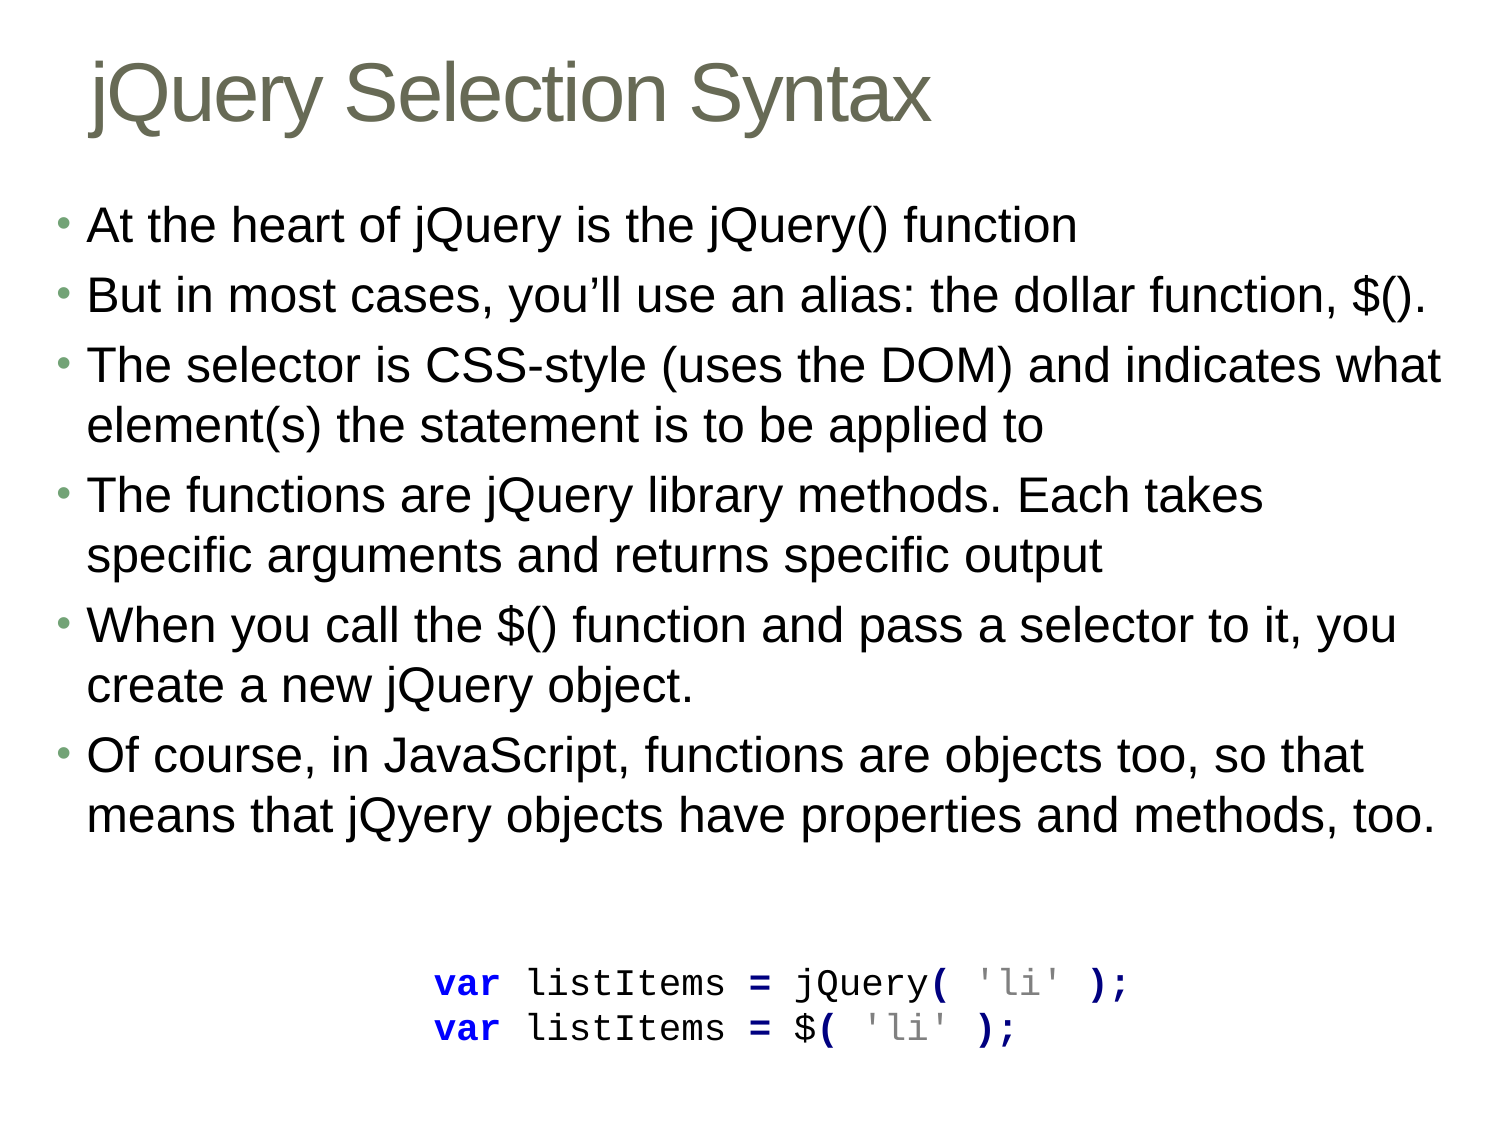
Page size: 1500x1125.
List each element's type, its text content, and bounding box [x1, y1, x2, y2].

list At the heart of jQuery is the jQuery() function But in most cases, you’ll use an alias: the dollar function, $(). The selector is CSS-style (uses the DOM) and indicates what element(s) the statement is to be applied to The functions are jQuery library methods. Each takes specific arguments and returns specific output When you call the $() function and pass a selector to it, you create a new jQuery object. Of course, in JavaScript, functions are objects too, so that means that jQyery objects have properties and methods, too. [41, 185, 1459, 936]
text_box var listItems = jQuery( 'li' ); var listItems = $( 'li' ); [419, 950, 1170, 1056]
title jQuery Selection Syntax [75, 7, 1425, 170]
